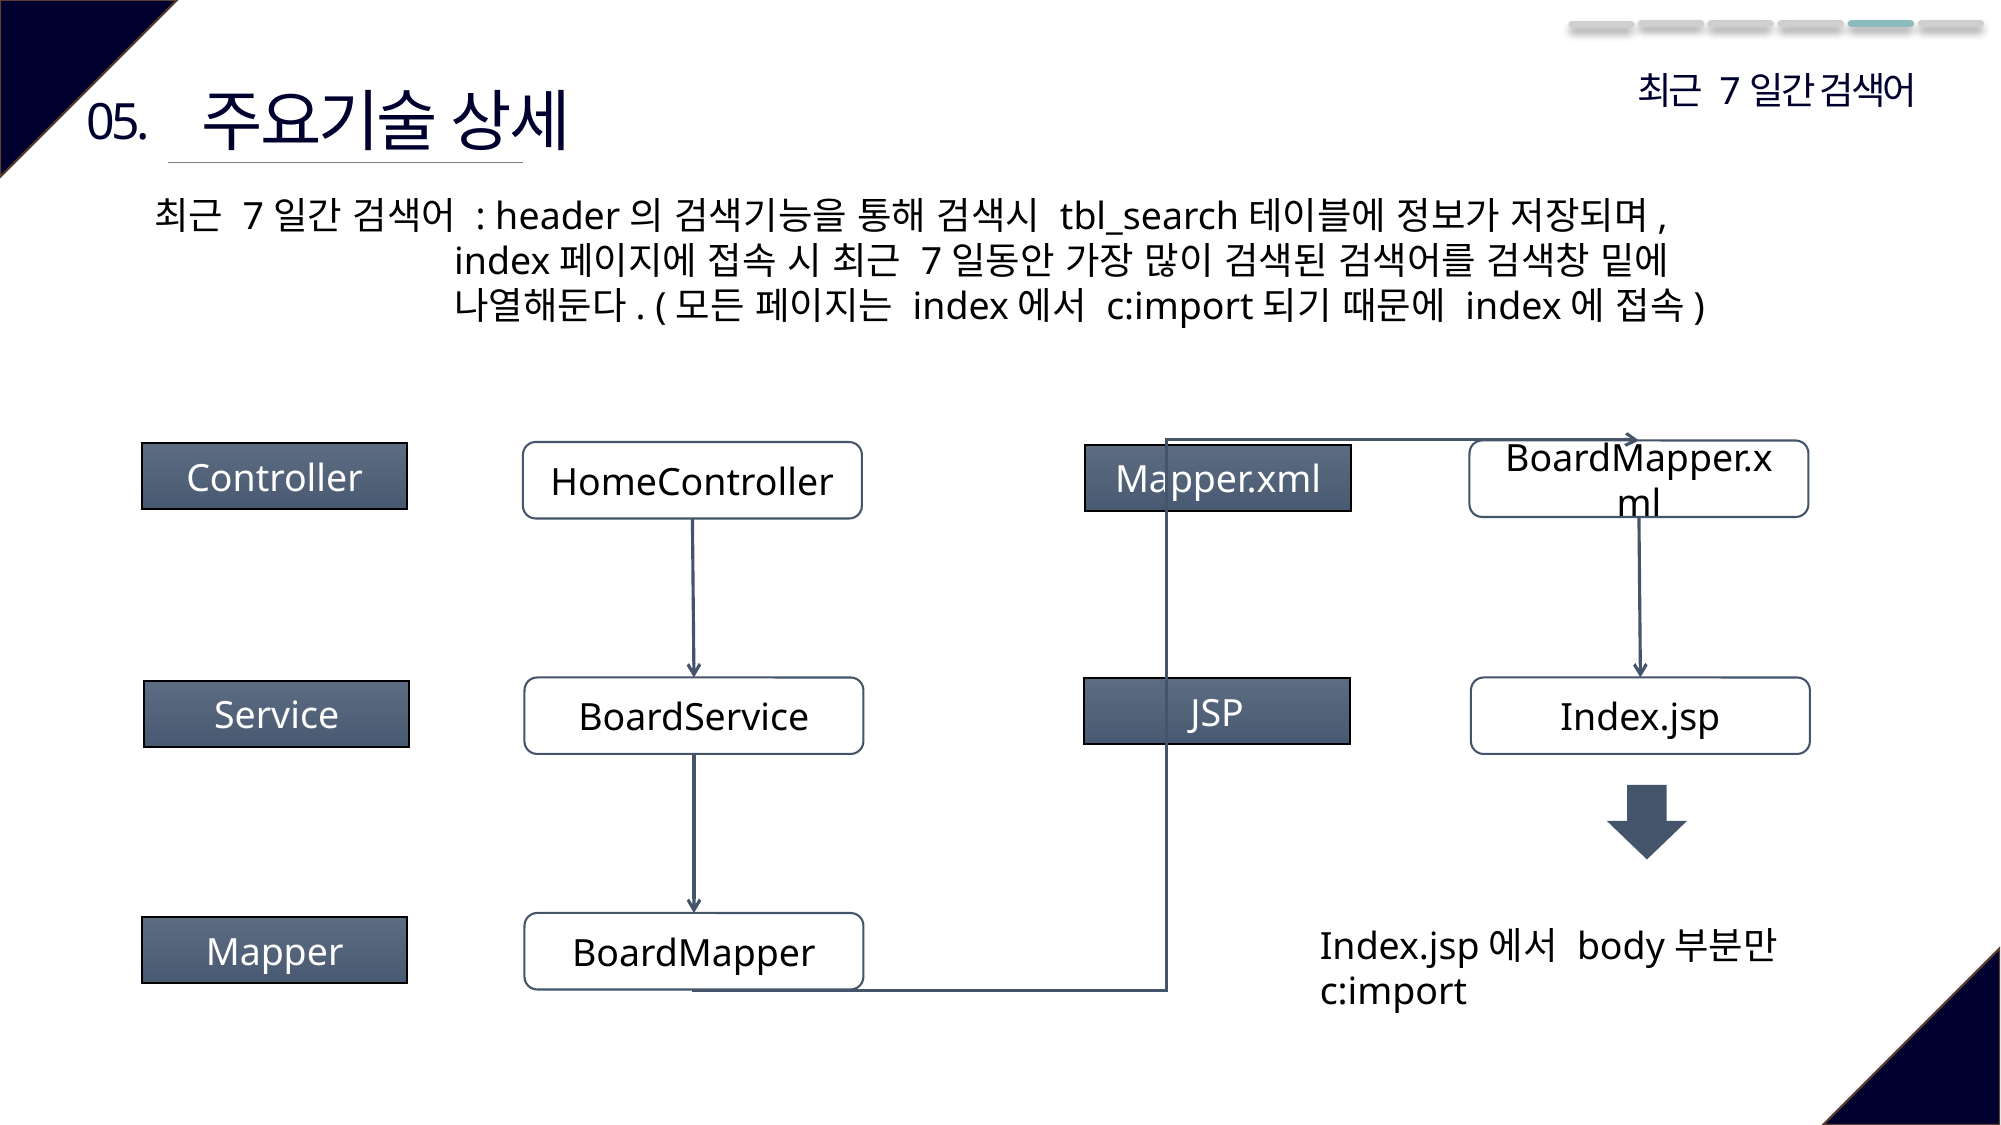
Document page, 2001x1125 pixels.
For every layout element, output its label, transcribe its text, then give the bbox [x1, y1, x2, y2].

text_box Service [143, 680, 410, 748]
text_box [1606, 784, 1687, 860]
text_box Mapper [141, 916, 408, 984]
text_box BoardMapper.xml [1468, 439, 1810, 519]
text_box Index.jsp [1469, 676, 1811, 755]
text_box Index.jsp에서 body부분만 c:import [1441, 914, 1937, 1020]
text_box BoardService [523, 676, 865, 755]
text_box Controller [141, 442, 408, 510]
text_box 최근 7일간 검색어 : header의 검색기능을 통해 검색시 tbl_search테이블에 정보가 저장되며, index페이지에 접속 시 최근 7일동안 가장 많이 검색된 검색어를 검색창 밑에 나열해둔다. (모든 페이지는 index에서 c:import되기 때문에 index에 접속) [139, 184, 1875, 335]
text_box HomeController [521, 440, 863, 520]
text_box BoardMapper [523, 911, 865, 991]
text_box 최근 7일간 검색어 [1537, 60, 2000, 120]
text_box 주요기술 상세 [186, 71, 586, 167]
text_box 05. [71, 81, 166, 157]
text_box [891, 242, 1441, 1125]
